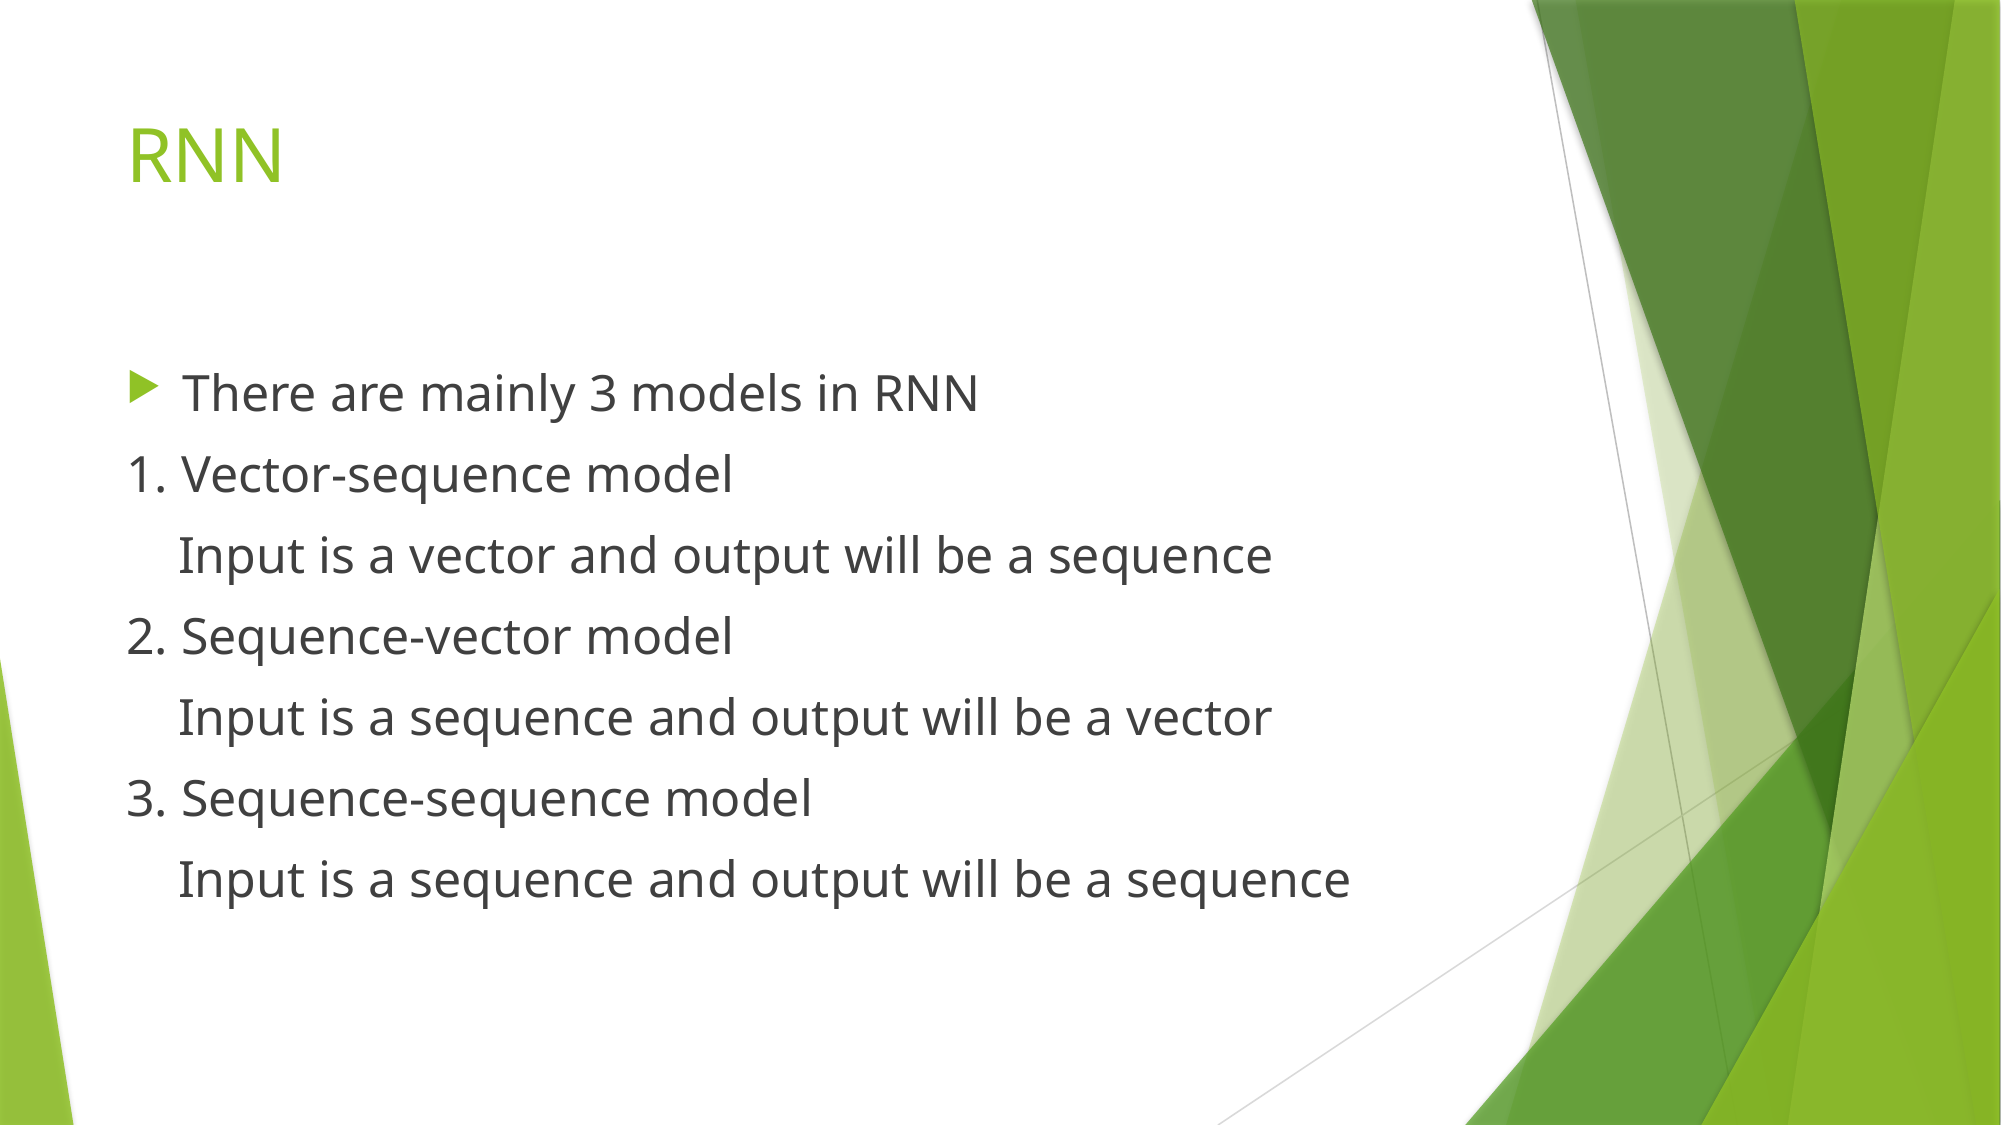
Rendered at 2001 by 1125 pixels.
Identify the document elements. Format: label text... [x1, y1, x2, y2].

title RNN [111, 99, 1522, 317]
list There are mainly 3 models in RNN 1. Vector-sequence model Input is a vector and output will be a sequence 2. Sequence-vector model Input is a sequence and output will be a vector 3. Sequence-sequence model Input is a sequence and output will be a sequence [111, 354, 1522, 992]
